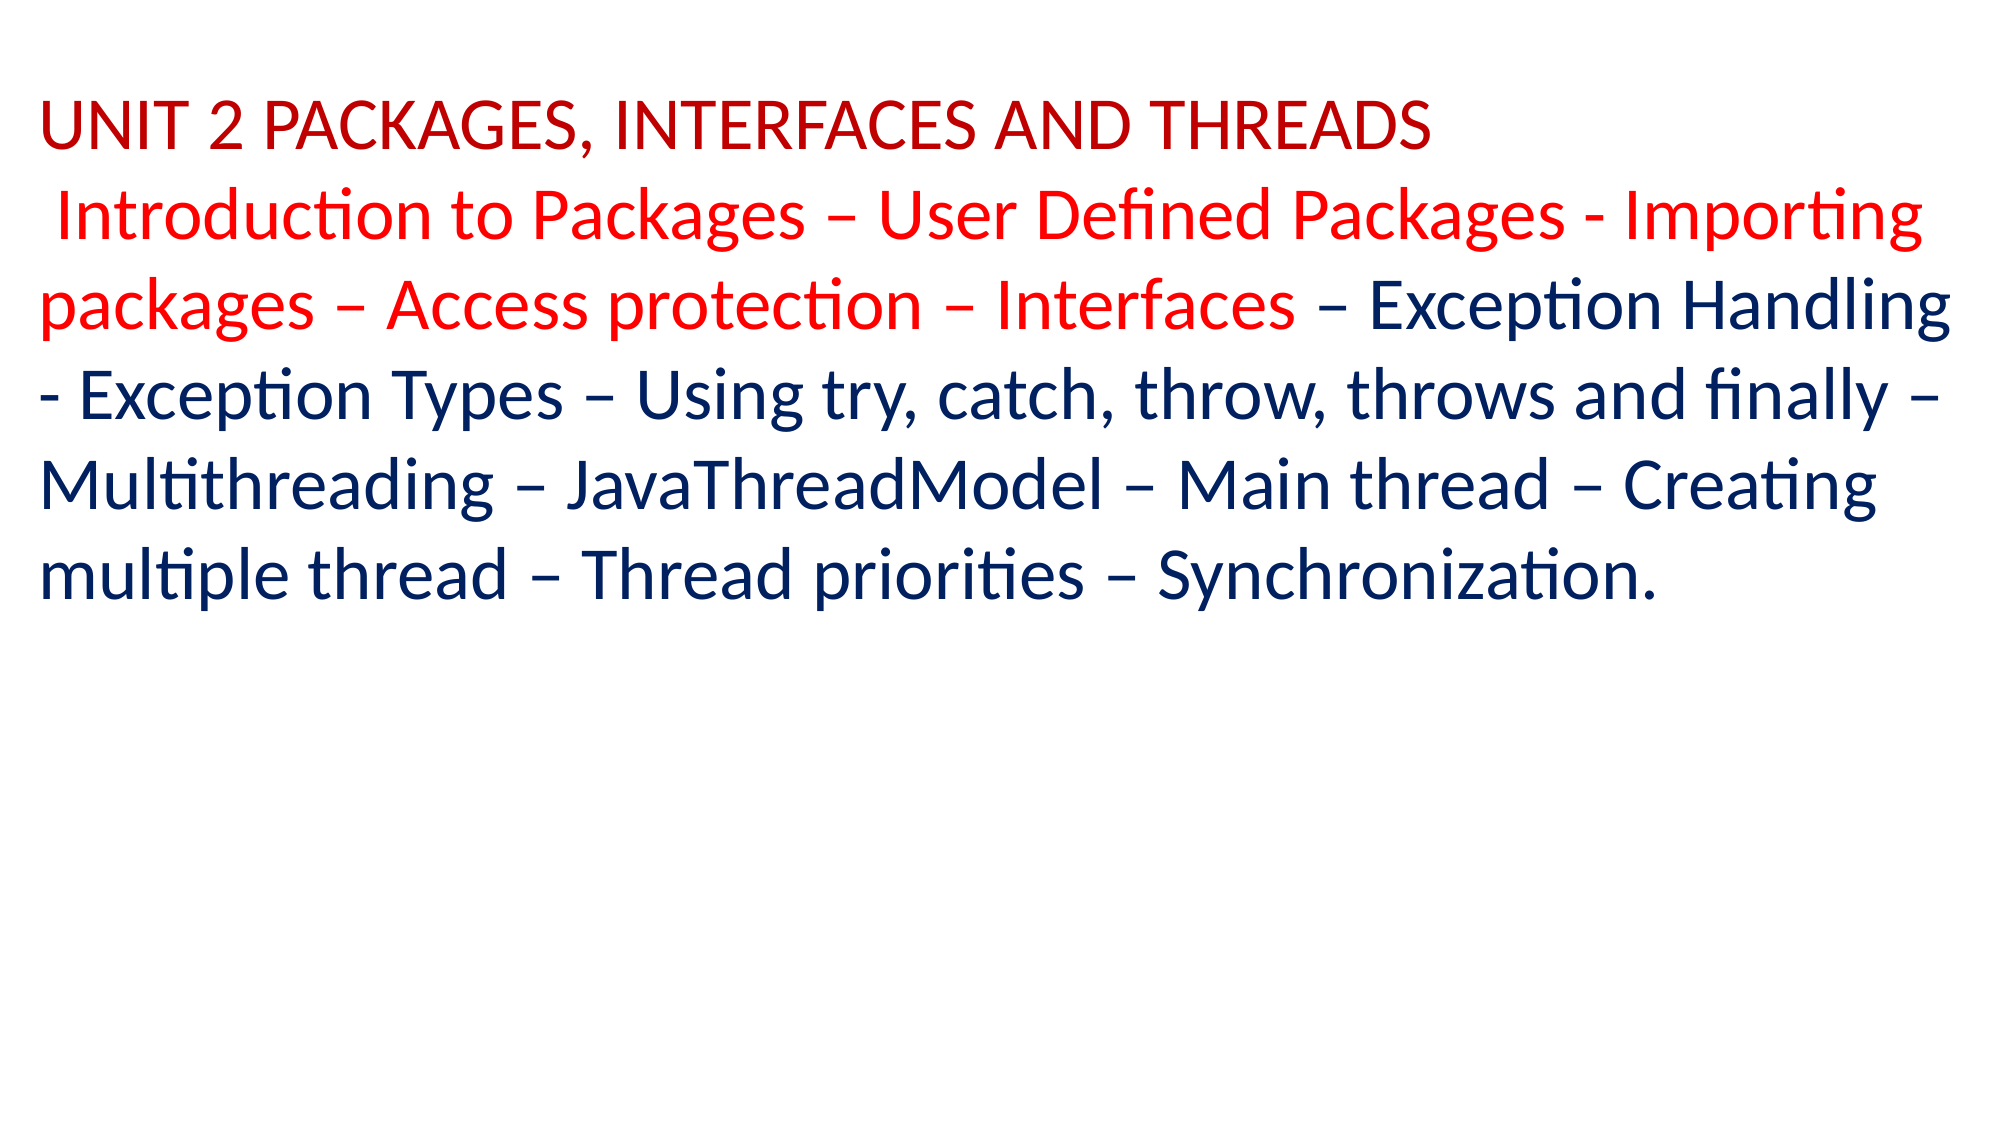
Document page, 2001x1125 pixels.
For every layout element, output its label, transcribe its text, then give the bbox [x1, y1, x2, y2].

text_box UNIT 2 PACKAGES, INTERFACES AND THREADS Introduction to Packages – User Defined Packages - Importing packages – Access protection – Interfaces – Exception Handling - Exception Types – Using try, catch, throw, throws and finally –Multithreading – JavaThreadModel – Main thread – Creating multiple thread – Thread priorities – Synchronization. [23, 66, 2000, 622]
